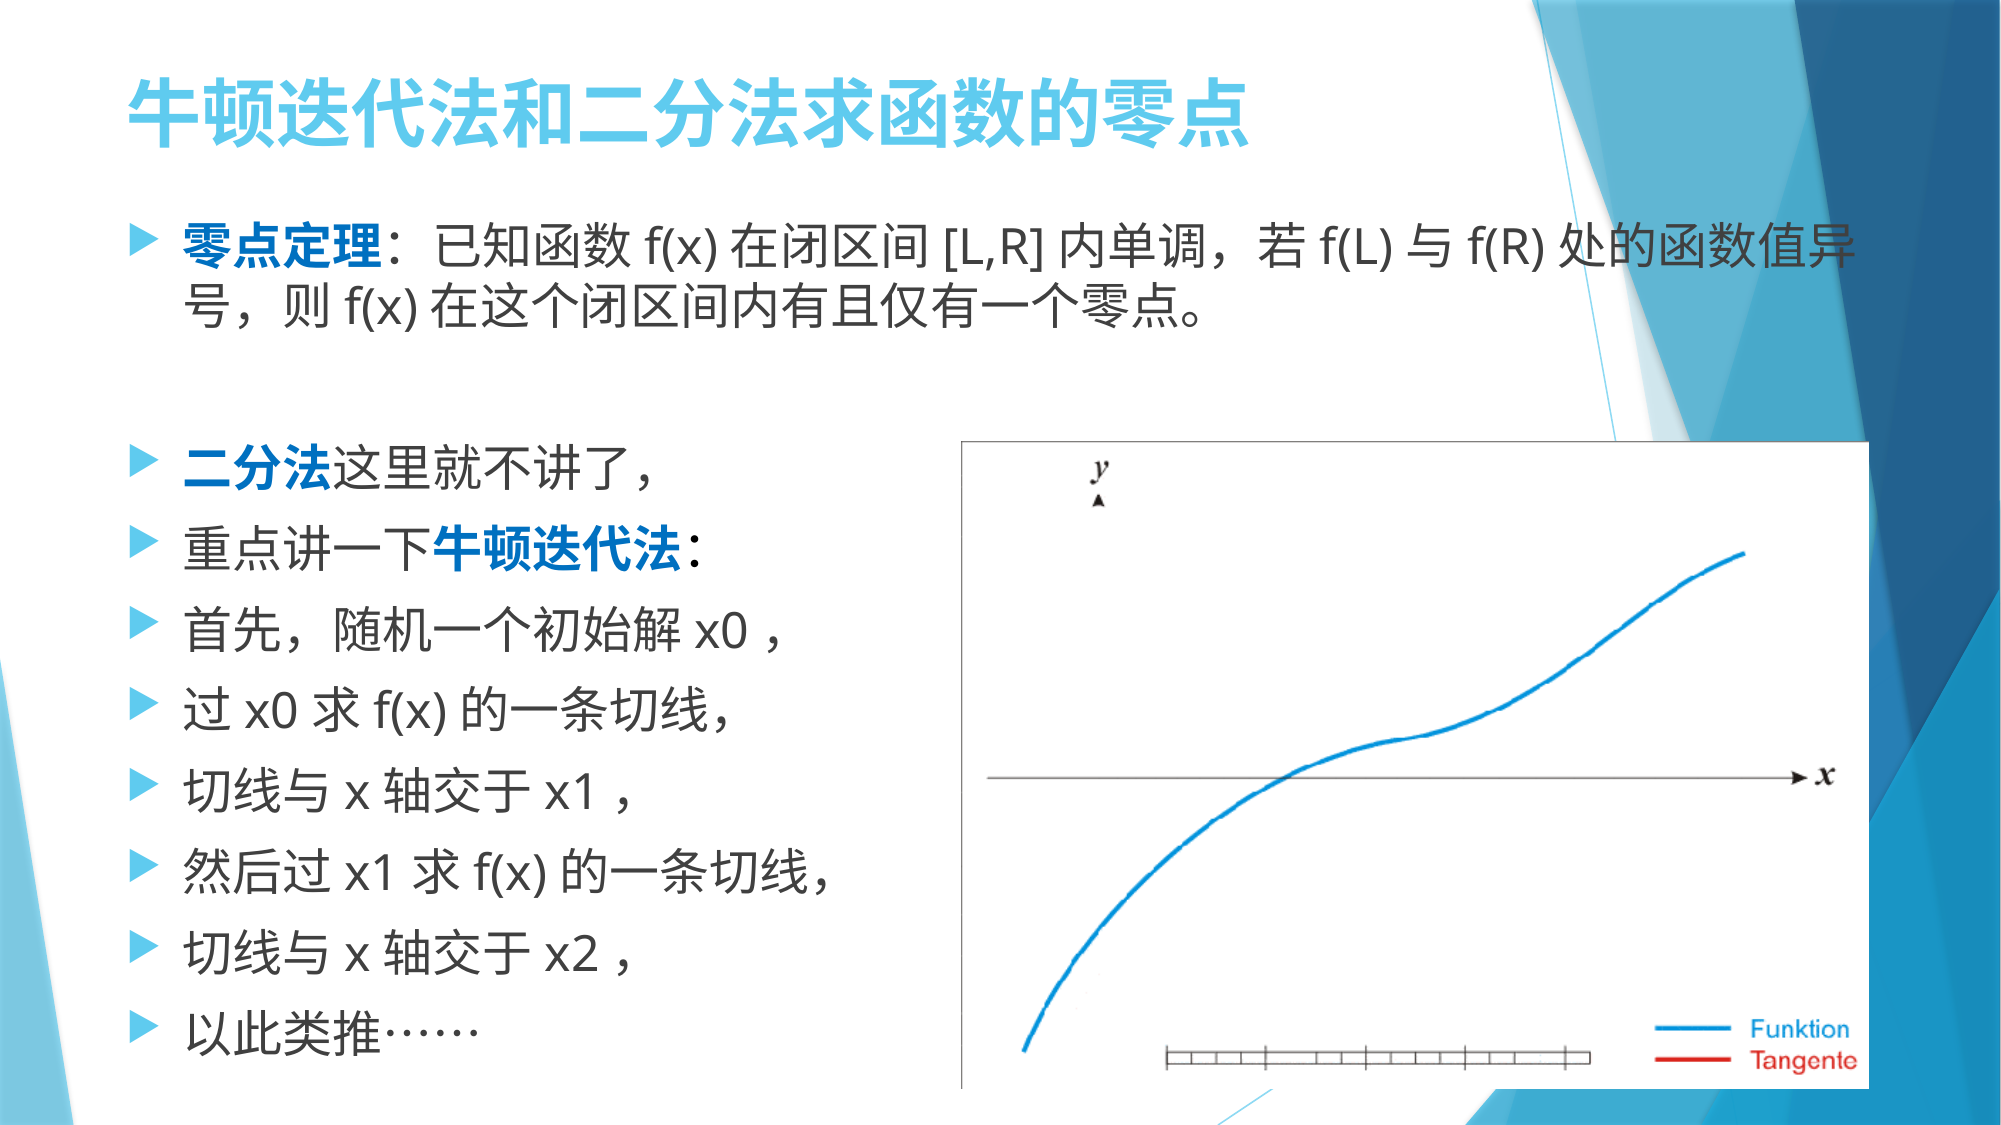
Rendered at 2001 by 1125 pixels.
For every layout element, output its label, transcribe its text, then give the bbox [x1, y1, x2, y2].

title 牛顿迭代法和二分法求函数的零点 [111, 59, 1522, 207]
picture [961, 441, 1870, 1089]
list 零点定理：已知函数f(x)在闭区间[L,R]内单调，若f(L)与f(R)处的函数值异号，则f(x)在这个闭区间内有且仅有一个零点。 二分法这里就不讲了， 重点讲一下牛顿迭代法： 首先，随机一个初始解x0， 过x0求f(x)的一条切线， 切线与x轴交于x1， 然后过x1求f(x)的一条切线， 切线与x轴交于x2， 以此类推…… [111, 207, 1903, 1108]
